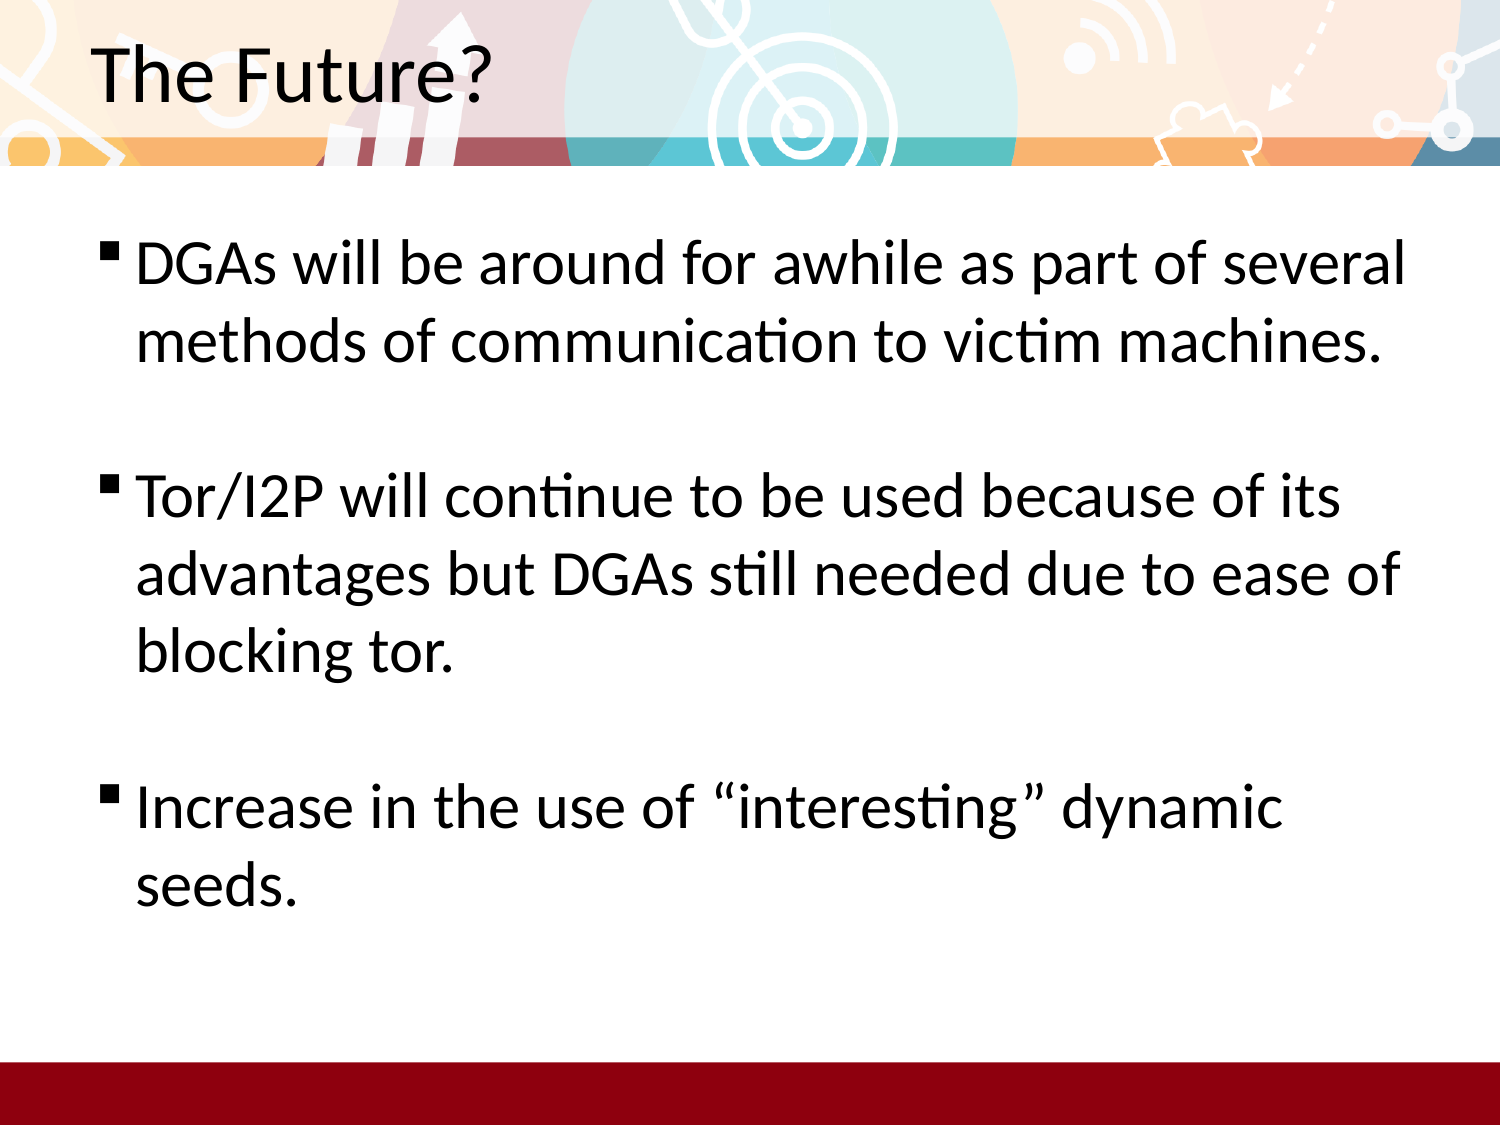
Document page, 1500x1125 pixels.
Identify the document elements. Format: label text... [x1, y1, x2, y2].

picture [0, 138, 1500, 166]
list DGAs will be around for awhile as part of several methods of communication to victim machines. Tor/I2P will continue to be used because of its advantages but DGAs still needed due to ease of blocking tor. Increase in the use of “interesting” dynamic seeds. [75, 212, 1425, 1005]
title The Future? [75, 12, 1425, 125]
